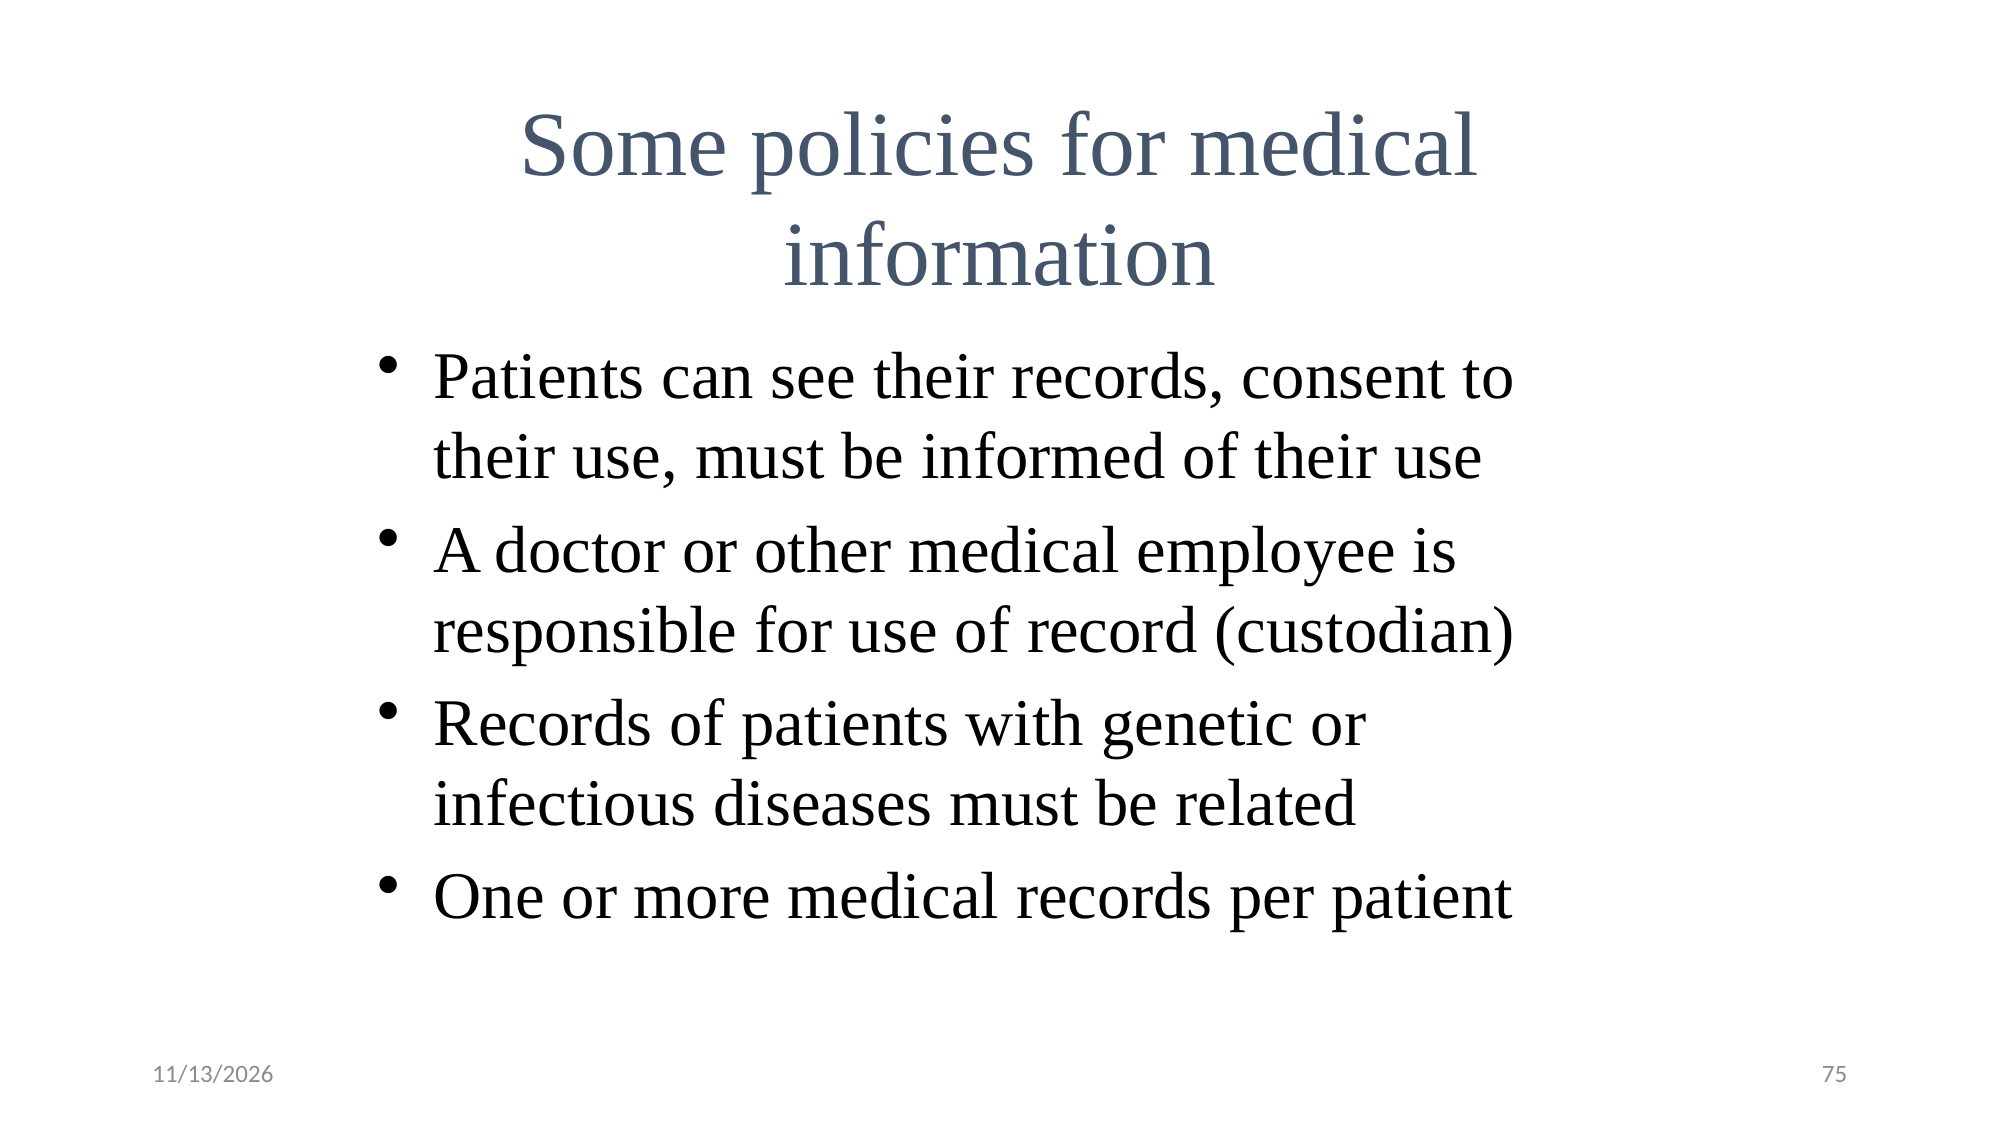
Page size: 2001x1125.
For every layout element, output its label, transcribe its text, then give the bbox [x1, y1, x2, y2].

text_box Patients can see their records, consent to their use, must be informed of their use A doctor or other medical employee is responsible for use of record (custodian) Records of patients with genetic or infectious diseases must be related One or more medical records per patient [362, 324, 1638, 1000]
text_box Some policies for medical information [362, 99, 1638, 288]
slide_number 75 [1412, 1042, 1863, 1103]
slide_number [137, 1042, 588, 1103]
